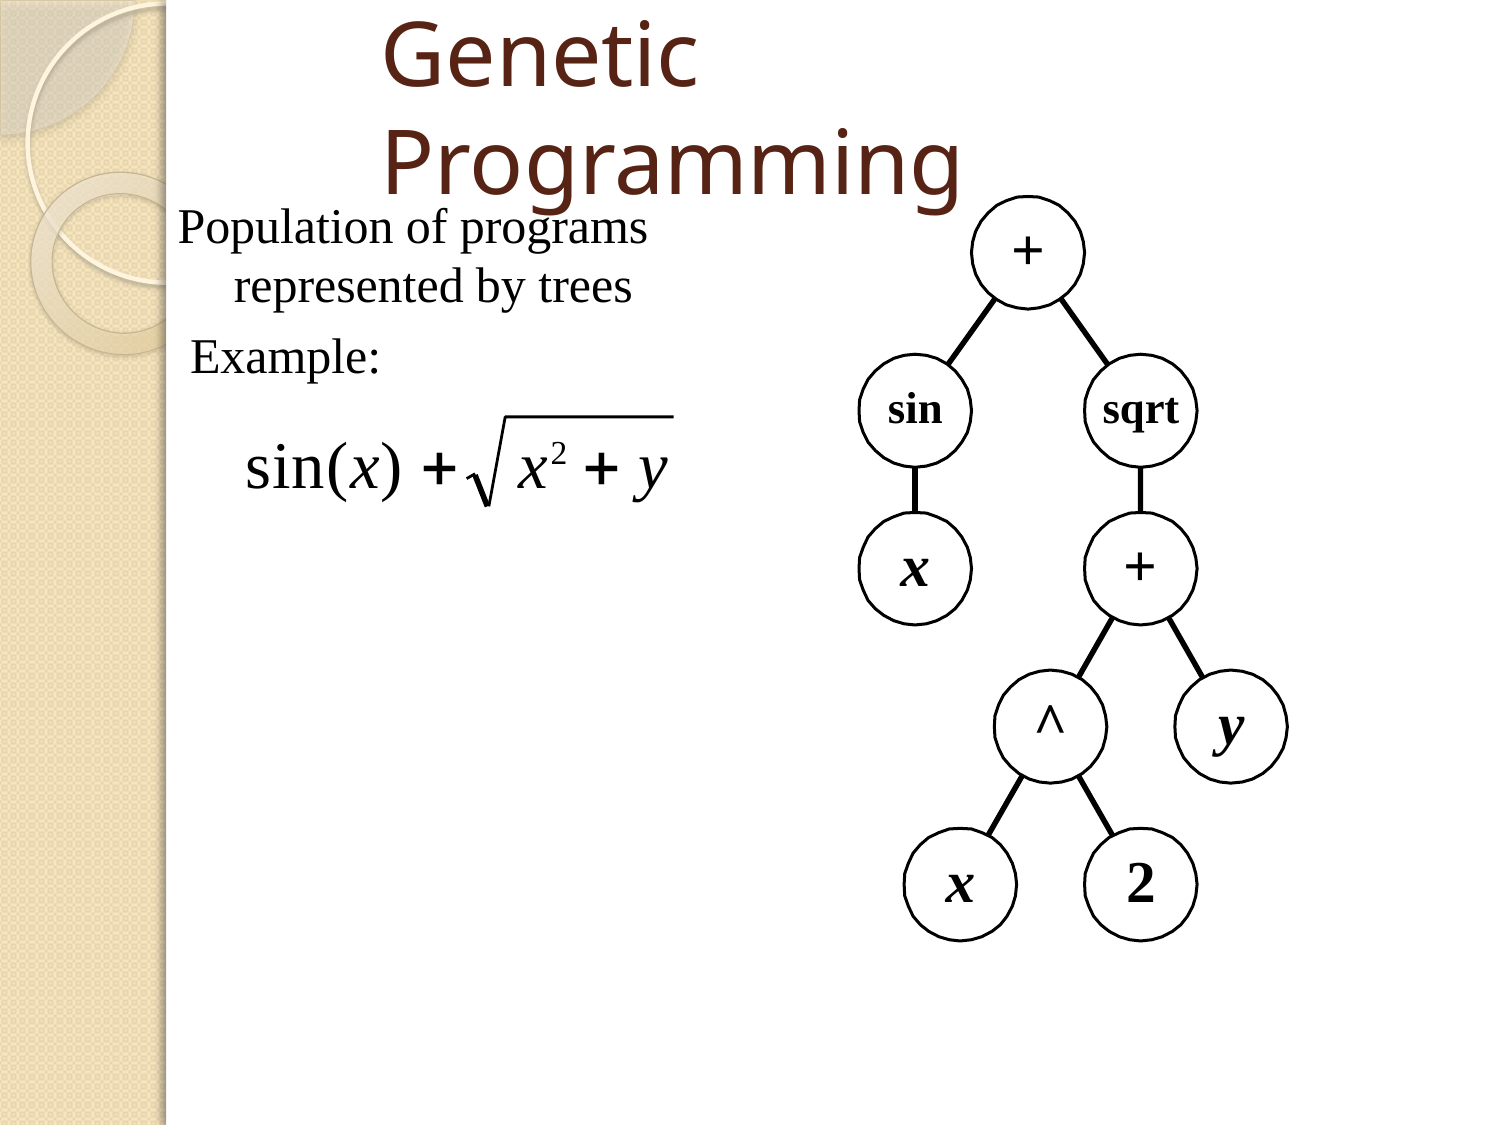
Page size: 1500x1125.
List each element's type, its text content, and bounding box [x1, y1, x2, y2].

text_box Population of programs [175, 191, 652, 254]
title Genetic Programming [378, 0, 1122, 213]
text_box sin(x)  x2  y [239, 420, 458, 503]
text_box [1082, 826, 1199, 943]
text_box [902, 826, 1019, 943]
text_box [1082, 510, 1199, 627]
text_box represented by trees Example: [175, 239, 636, 384]
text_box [464, 415, 676, 510]
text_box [857, 352, 974, 470]
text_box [911, 194, 1234, 888]
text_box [1173, 668, 1290, 785]
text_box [992, 668, 1109, 785]
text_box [857, 510, 974, 627]
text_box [1082, 352, 1199, 470]
